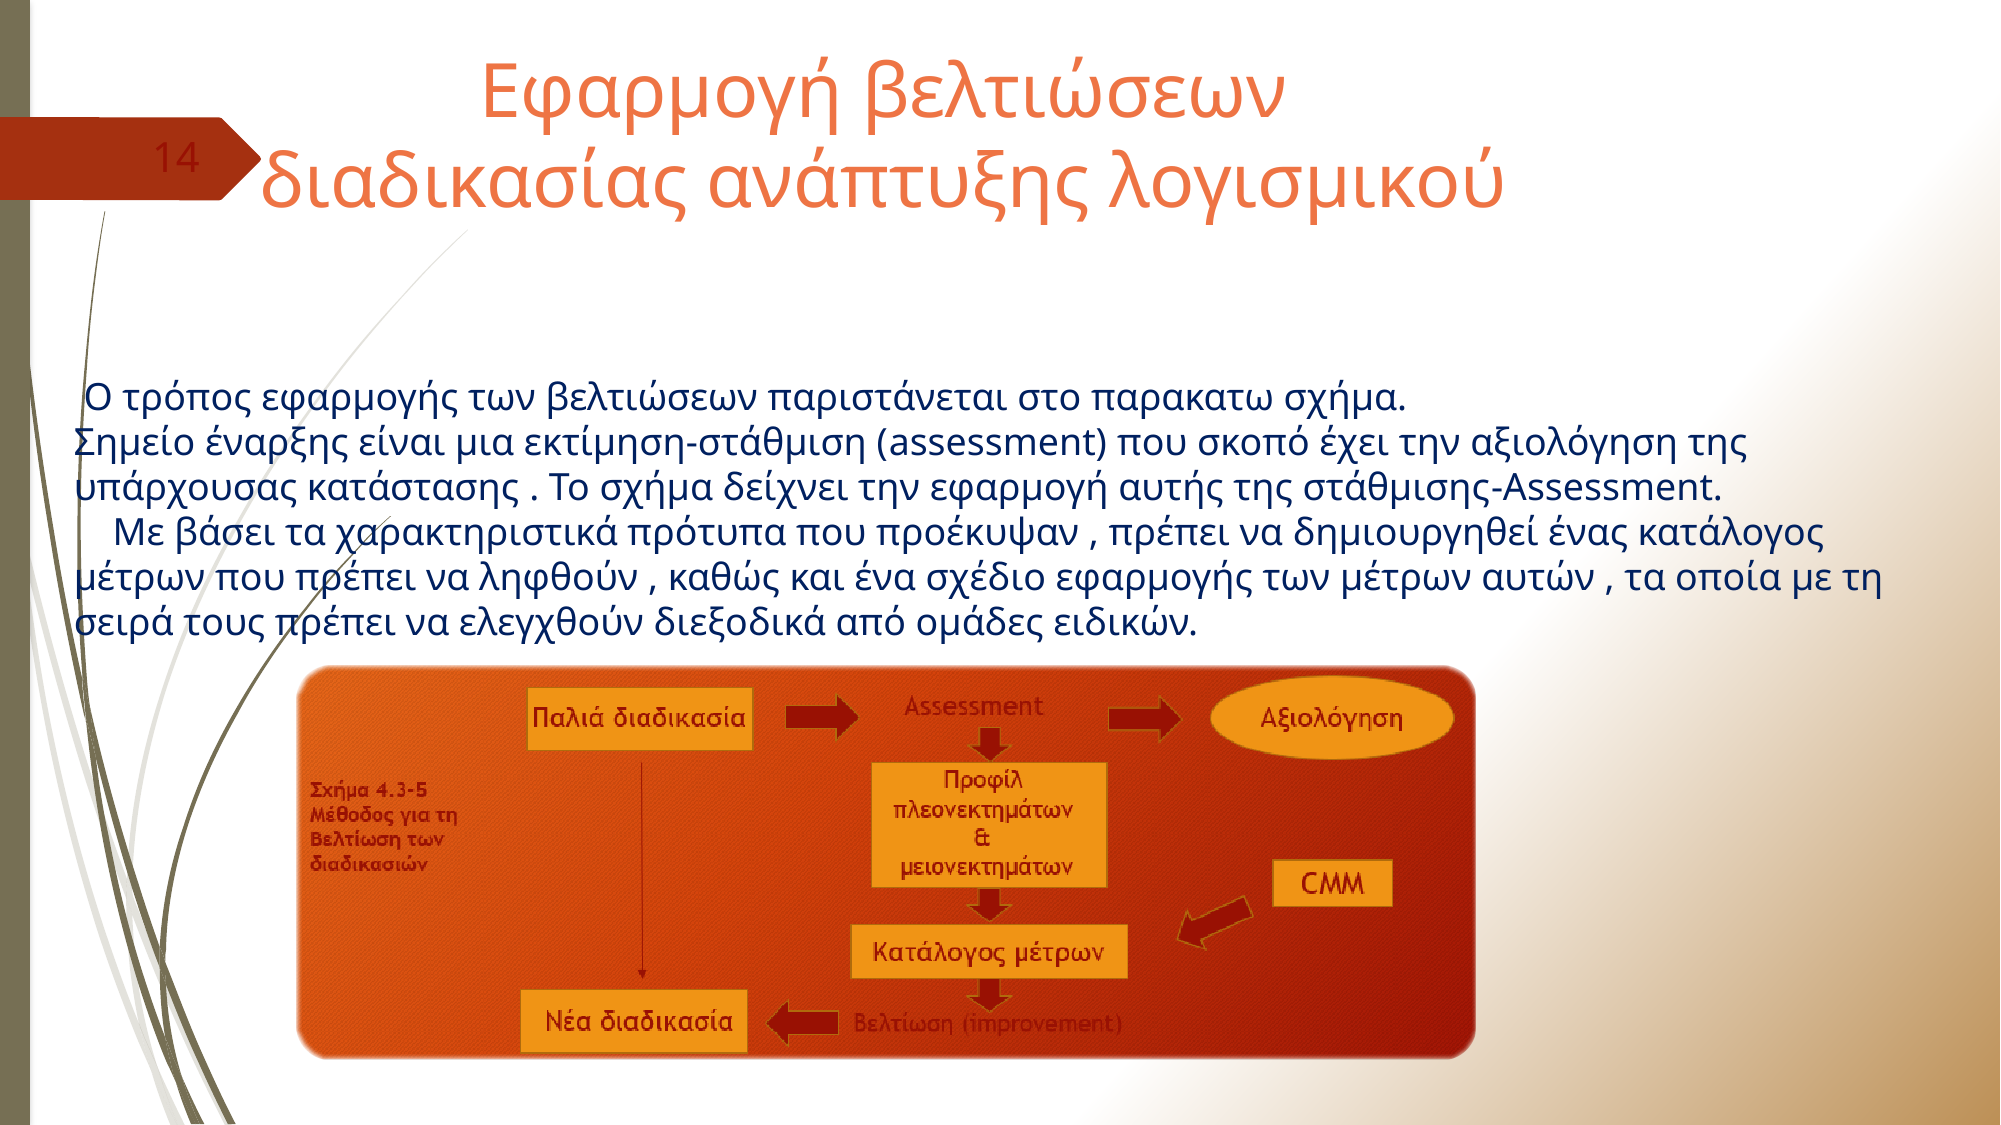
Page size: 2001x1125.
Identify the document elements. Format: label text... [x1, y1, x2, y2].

title Εφαρμογή βελτιώσεων διαδικασίας ανάπτυξης λογισμικού [59, 34, 1689, 237]
picture [296, 665, 1476, 1060]
slide_number 14 [87, 129, 216, 190]
text_box Ο τρόπος εφαρμογής των βελτιώσεων παριστάνεται στο παρακατω σχήμα. Σημείο έναρξης είναι μια εκτίμηση-στάθμιση (assessment) που σκοπό έχει την αξιολόγηση της υπάρχουσας κατάστασης . Το σχήμα δείχνει την εφαρμογή αυτής της στάθμισης-Assessment. Με βάσει τα χαρακτηριστικά πρότυπα που προέκυψαν , πρέπει να δημιουργηθεί ένας κατάλογος μέτρων που πρέπει να ληφθούν , καθώς και ένα σχέδιο εφαρμογής των μέτρων αυτών , τα οποία με τη σειρά τους πρέπει να ελεγχθούν διεξοδικά από ομάδες ειδικών. [59, 365, 1913, 650]
